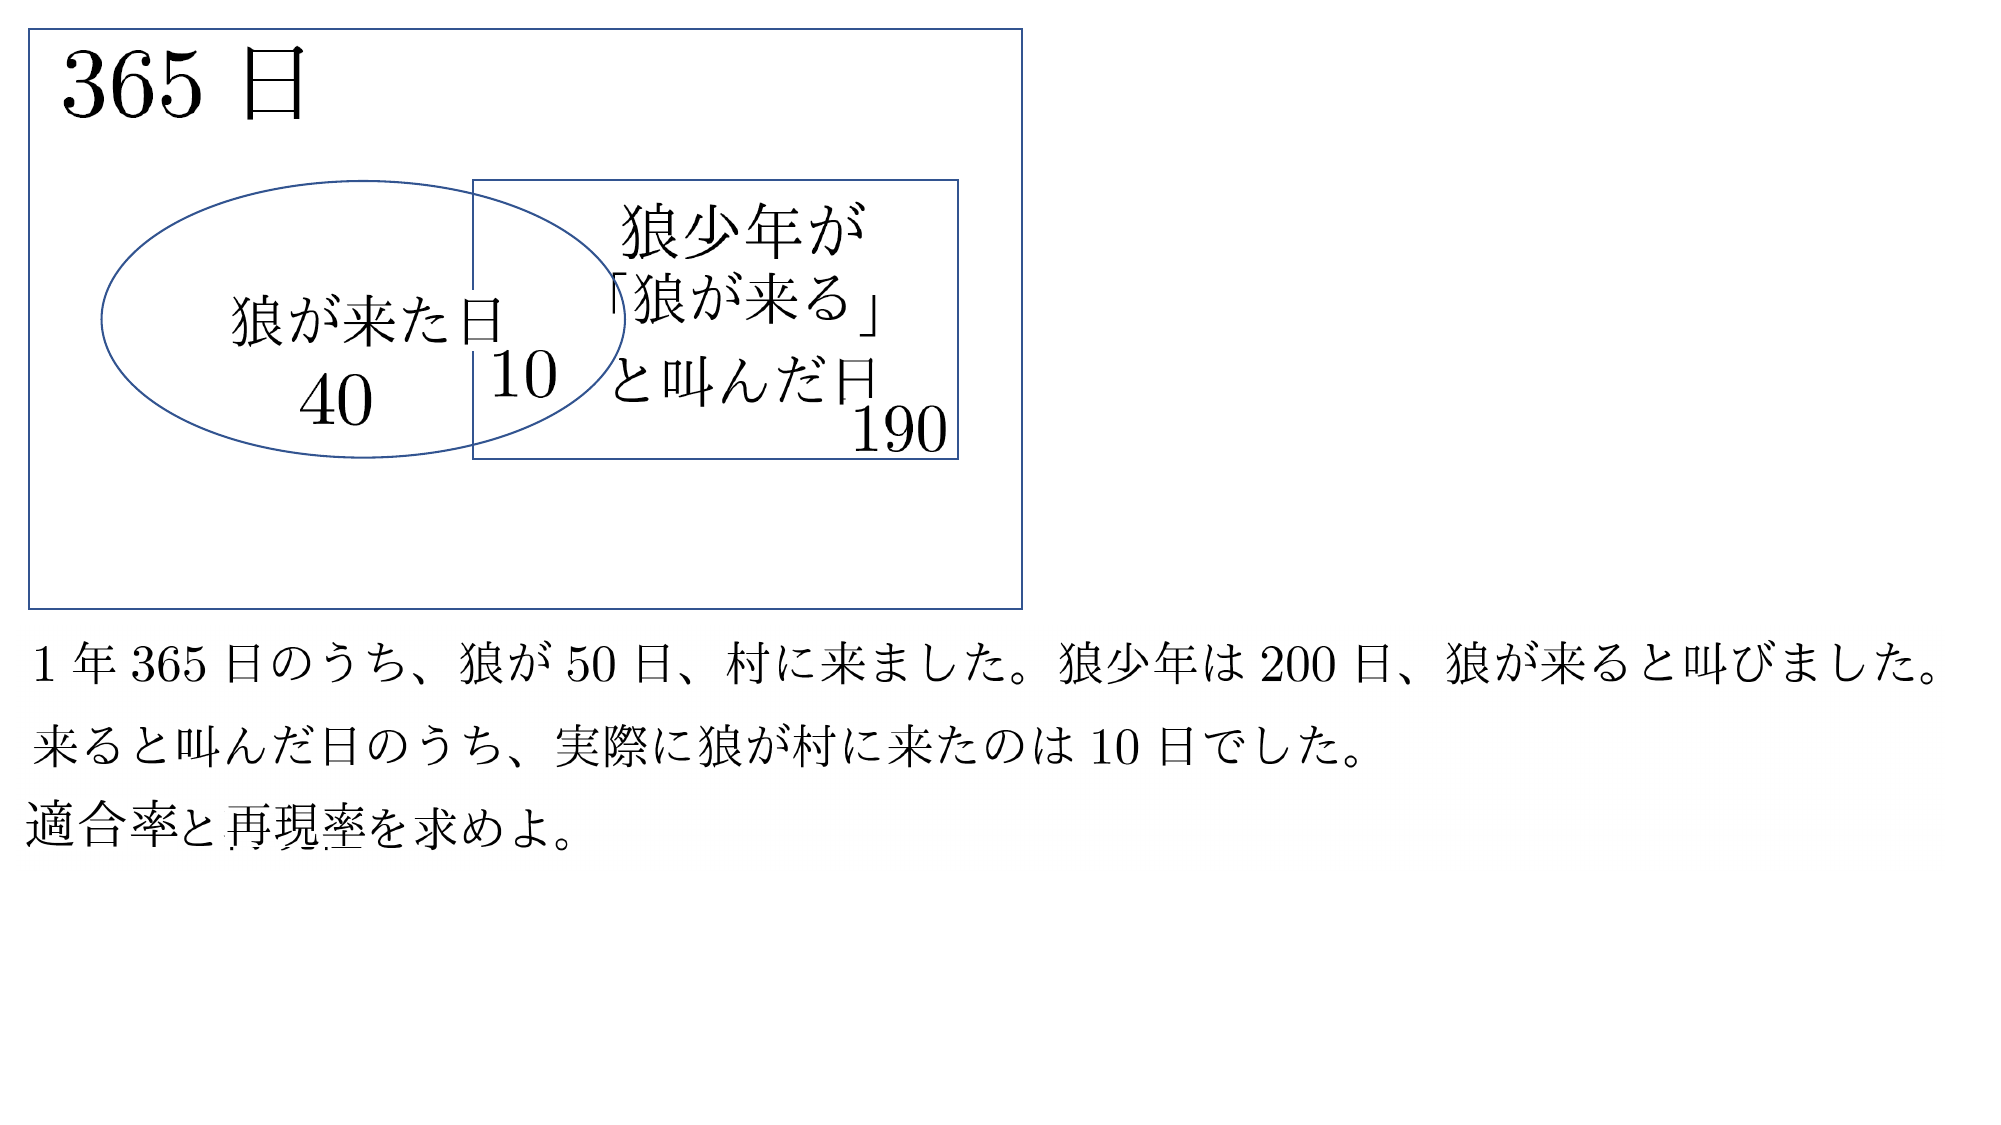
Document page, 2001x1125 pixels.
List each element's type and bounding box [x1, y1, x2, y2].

picture [45, 33, 320, 139]
picture [291, 365, 377, 431]
picture [16, 625, 1945, 871]
picture [610, 195, 869, 326]
picture [610, 347, 949, 456]
text_box [28, 28, 1023, 610]
text_box [100, 179, 626, 459]
text_box [472, 179, 959, 460]
picture [855, 292, 882, 343]
picture [224, 290, 559, 405]
